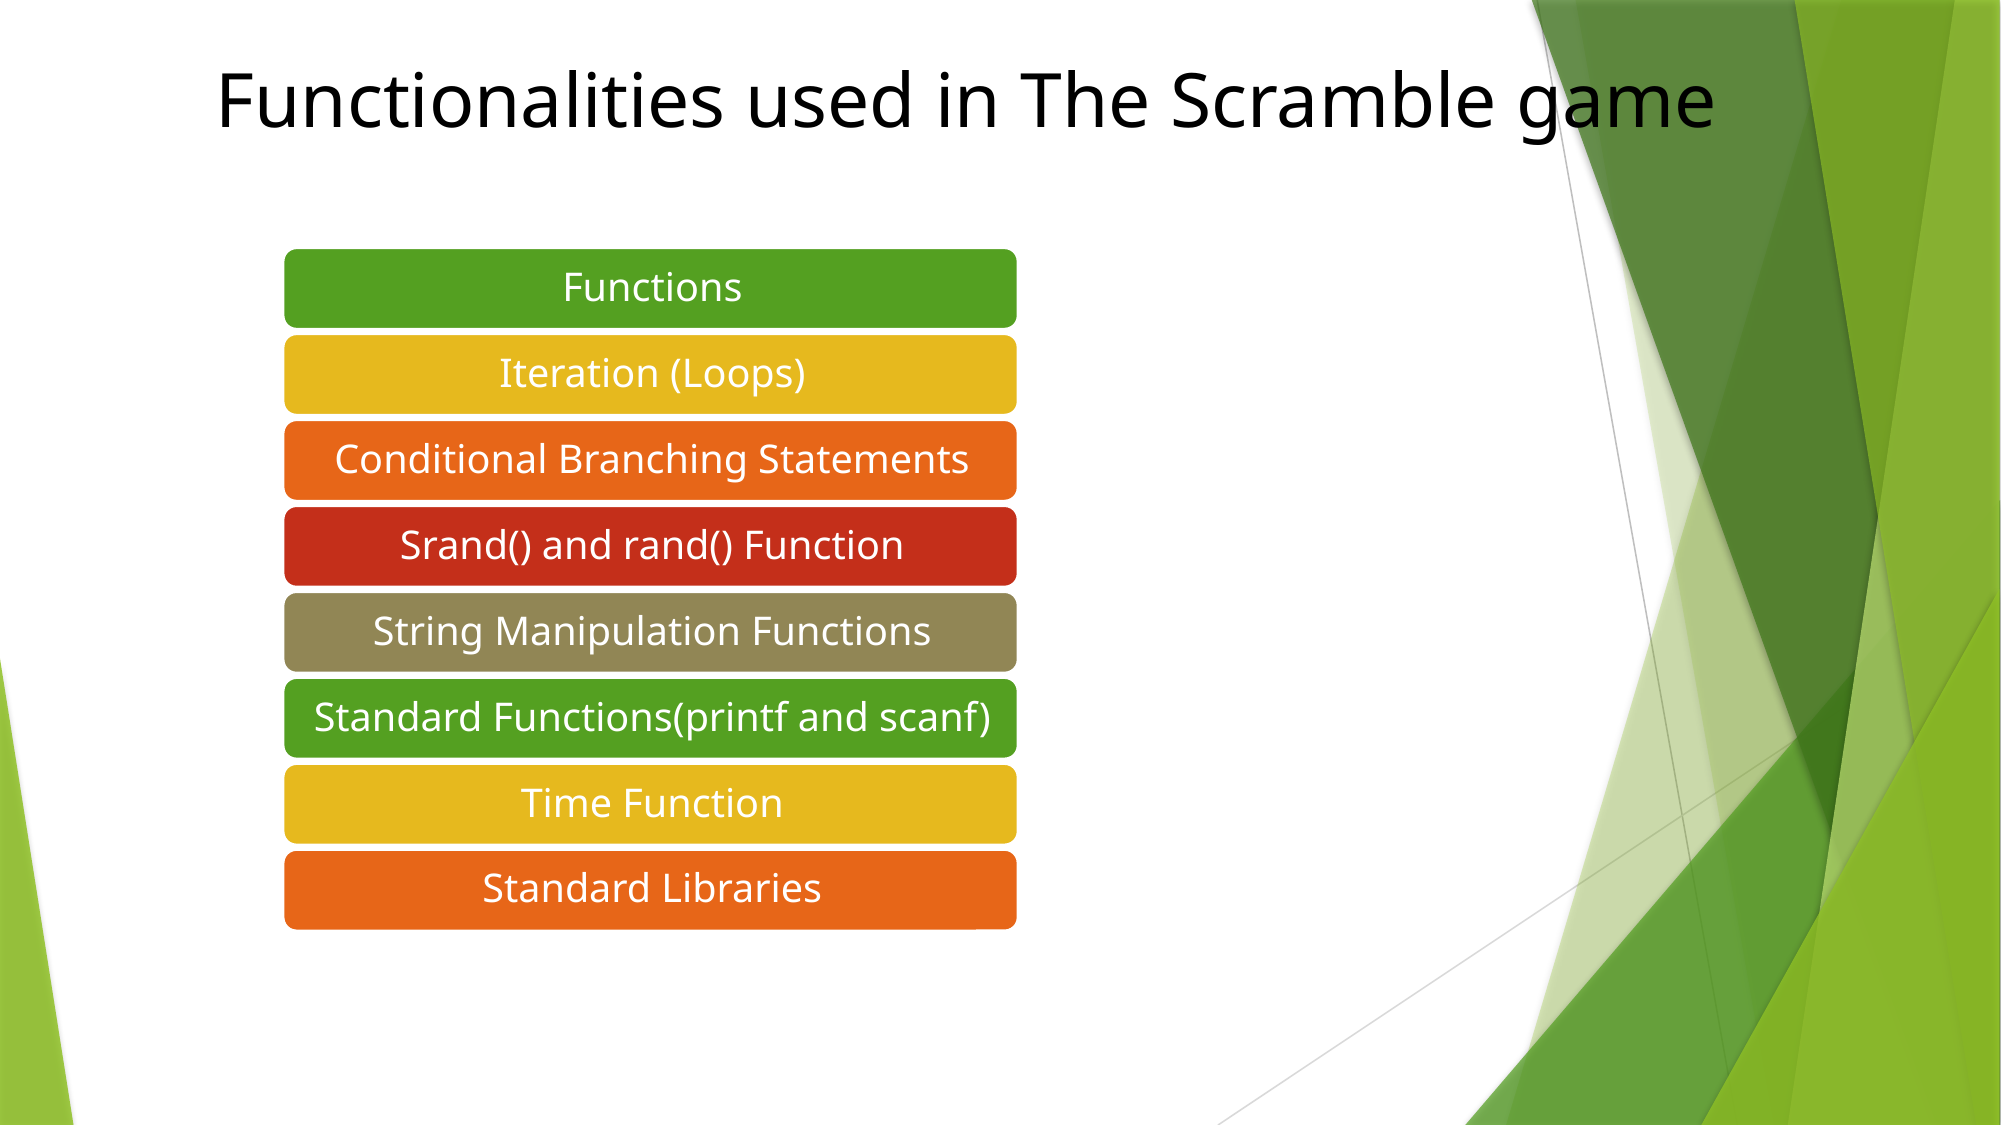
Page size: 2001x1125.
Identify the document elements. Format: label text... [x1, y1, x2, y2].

title Functionalities used in The Scramble game [54, 45, 1879, 248]
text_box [0, 247, 1673, 932]
